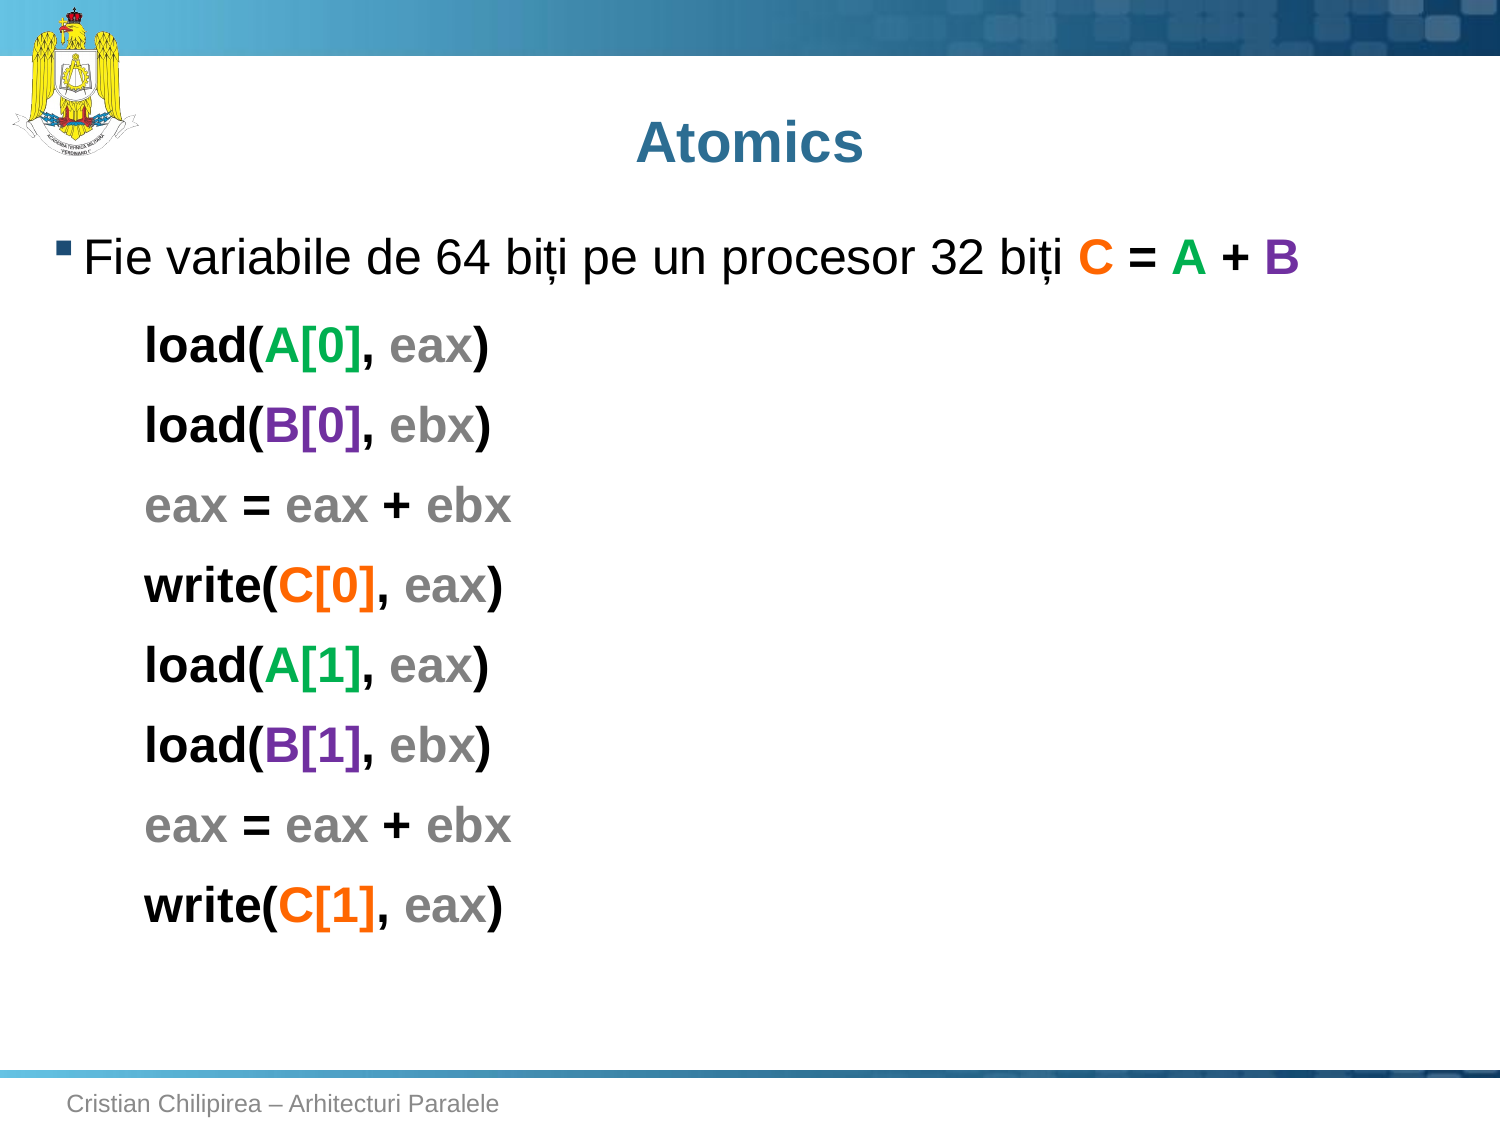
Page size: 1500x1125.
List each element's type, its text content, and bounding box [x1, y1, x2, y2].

picture [0, 0, 1500, 156]
picture [0, 1070, 1500, 1078]
footer Cristian Chilipirea – Arhitecturi Paralele [51, 1083, 1157, 1125]
list Fie variabile de 64 biți pe un procesor 32 biți C = A + B [52, 217, 1451, 1053]
text_box load(A[0], eax) load(B[0], ebx) eax = eax + ebx write(C[0], eax) load(A[1], eax) load(B[1], ebx) eax = eax + ebx write(C[1], eax) [145, 304, 984, 1023]
title Atomics [51, 102, 1449, 178]
